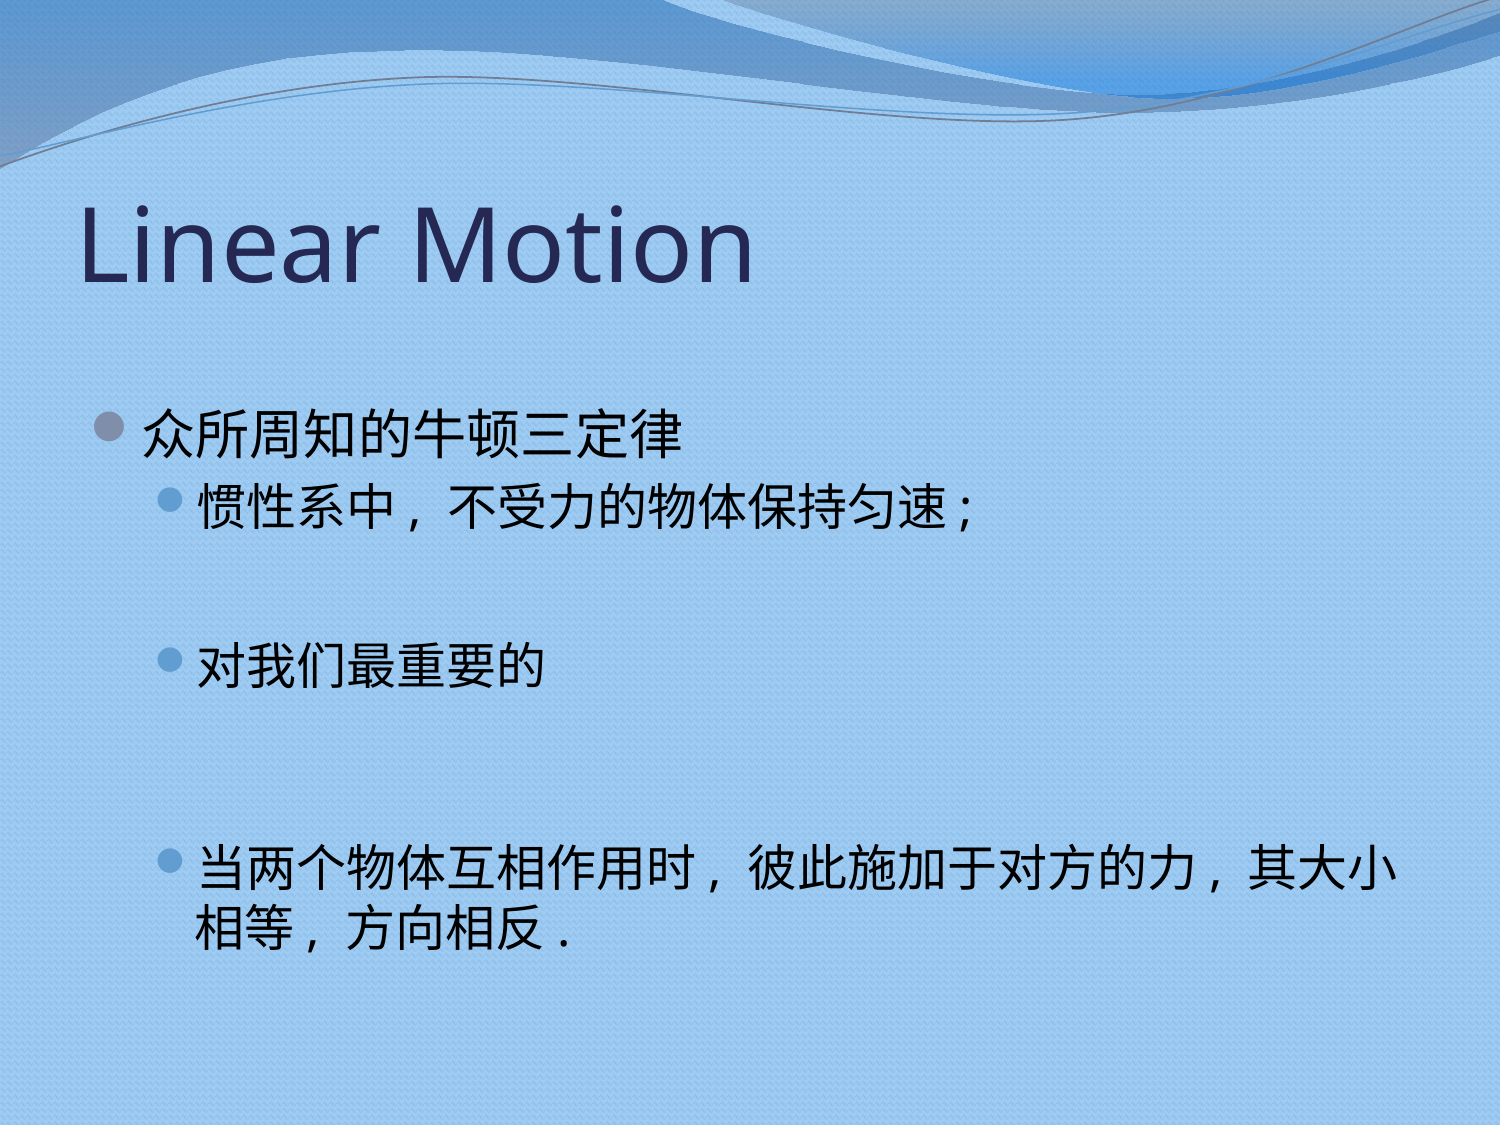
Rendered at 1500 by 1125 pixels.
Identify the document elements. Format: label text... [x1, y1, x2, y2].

title Linear Motion [75, 115, 1425, 303]
